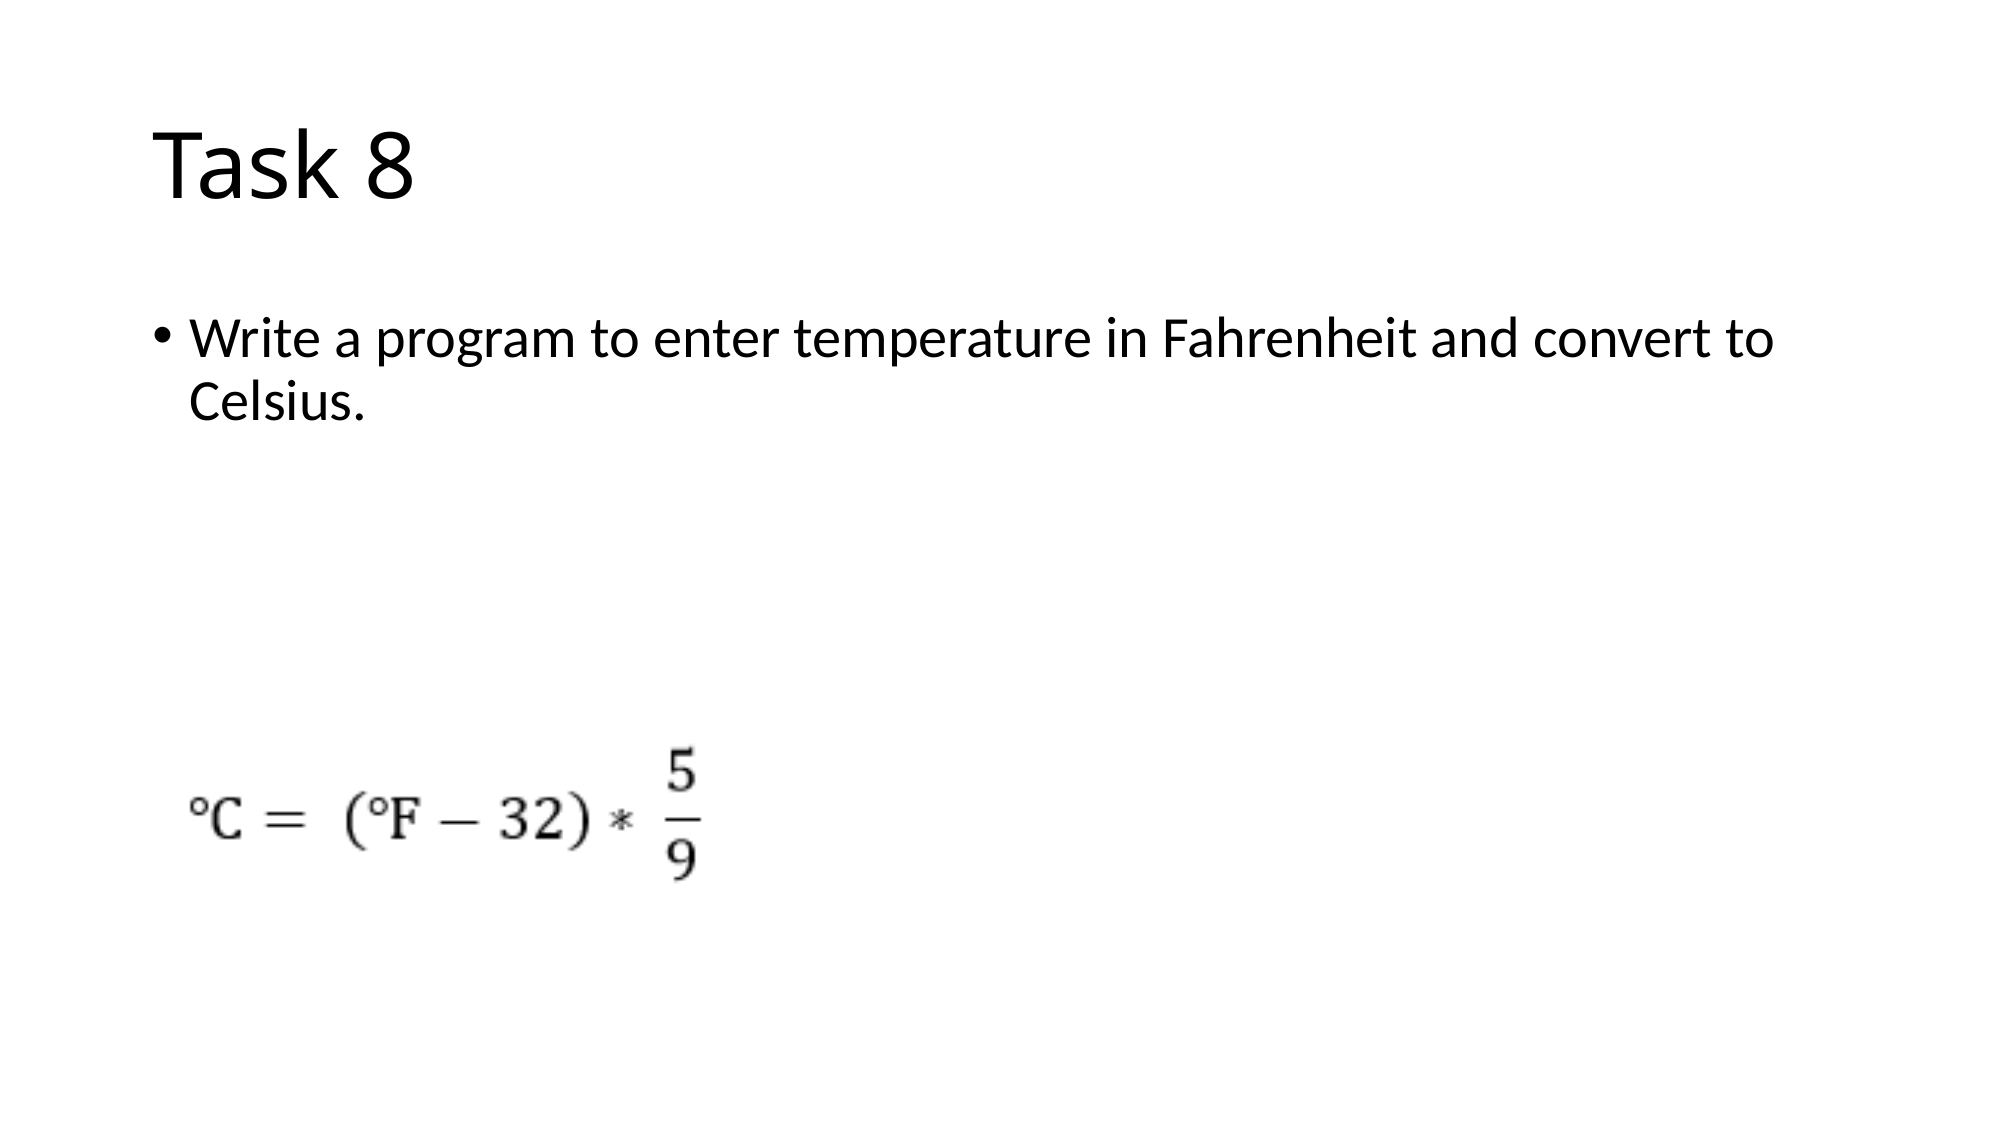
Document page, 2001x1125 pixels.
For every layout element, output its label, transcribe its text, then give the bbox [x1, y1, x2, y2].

list Write a program to enter temperature in Fahrenheit and convert to Celsius. [137, 299, 1863, 1014]
title Task 8 [137, 59, 1863, 278]
picture [162, 707, 737, 937]
